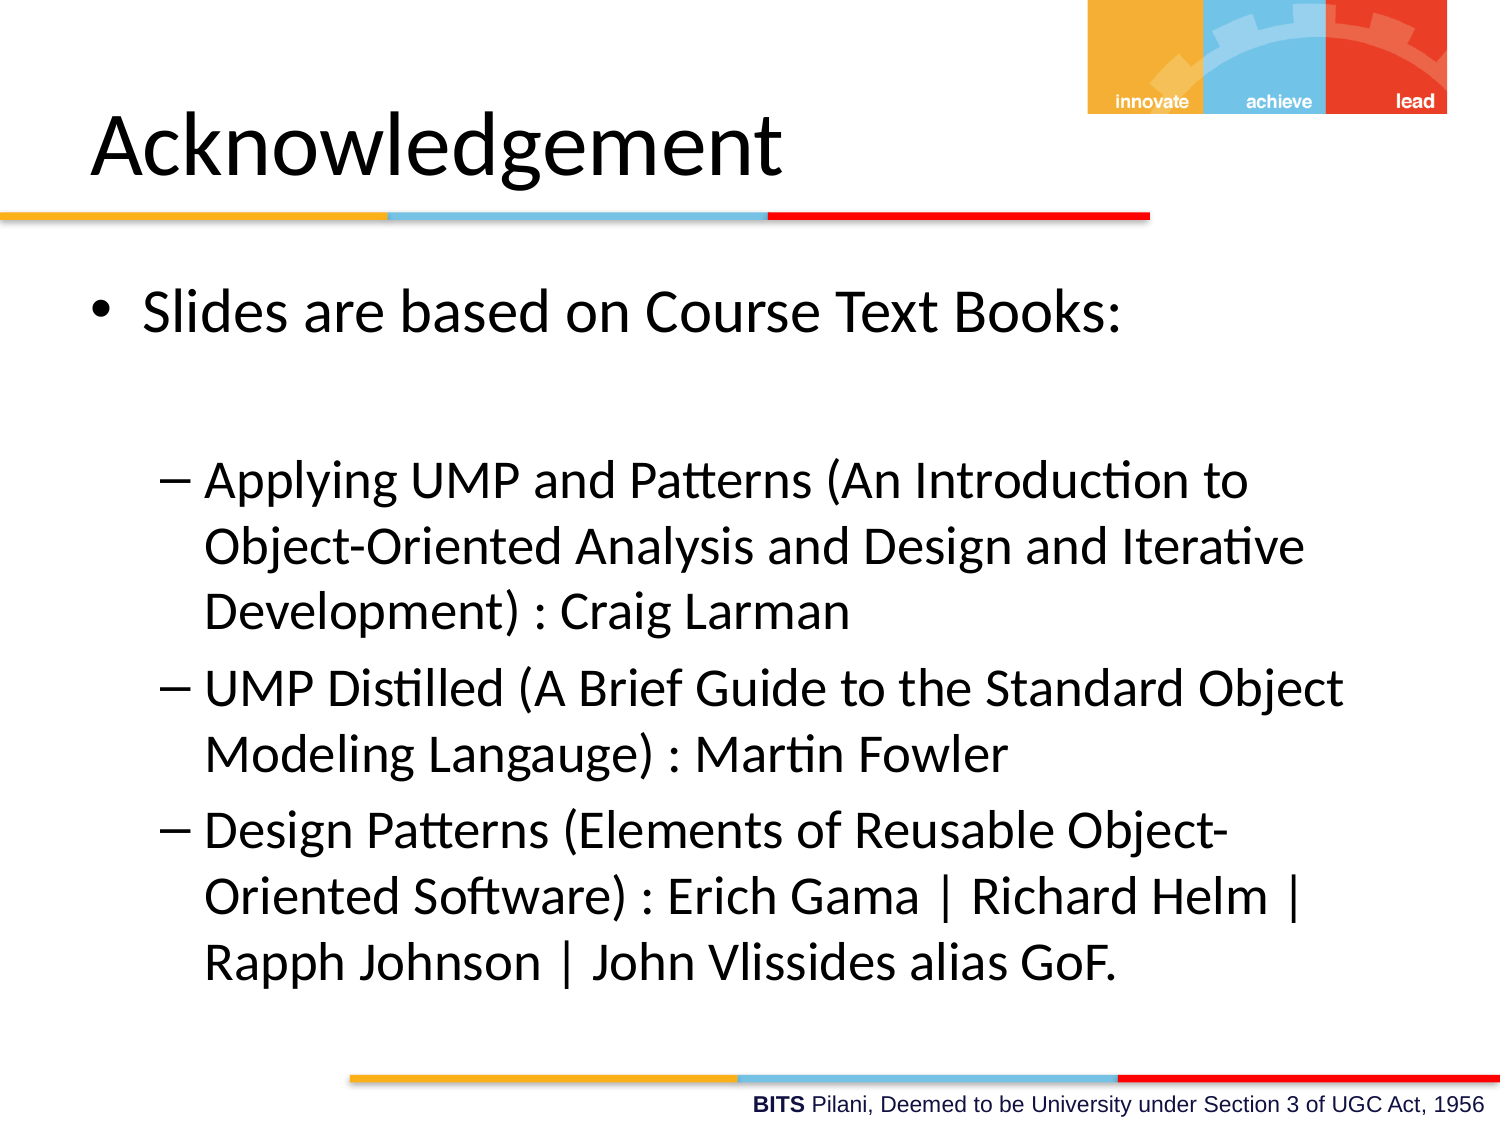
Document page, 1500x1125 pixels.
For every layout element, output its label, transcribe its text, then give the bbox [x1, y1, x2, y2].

picture [1087, 0, 1448, 114]
title Acknowledgement [75, 45, 1425, 233]
list Slides are based on Course Text Books: Applying UMP and Patterns (An Introduction to Object-Oriented Analysis and Design and Iterative Development) : Craig Larman UMP Distilled (A Brief Guide to the Standard Object Modeling Langauge) : Martin Fowler Design Patterns (Elements of Reusable Object-Oriented Software) : Erich Gama | Richard Helm | Rapph Johnson | John Vlissides alias GoF. [75, 262, 1425, 1005]
